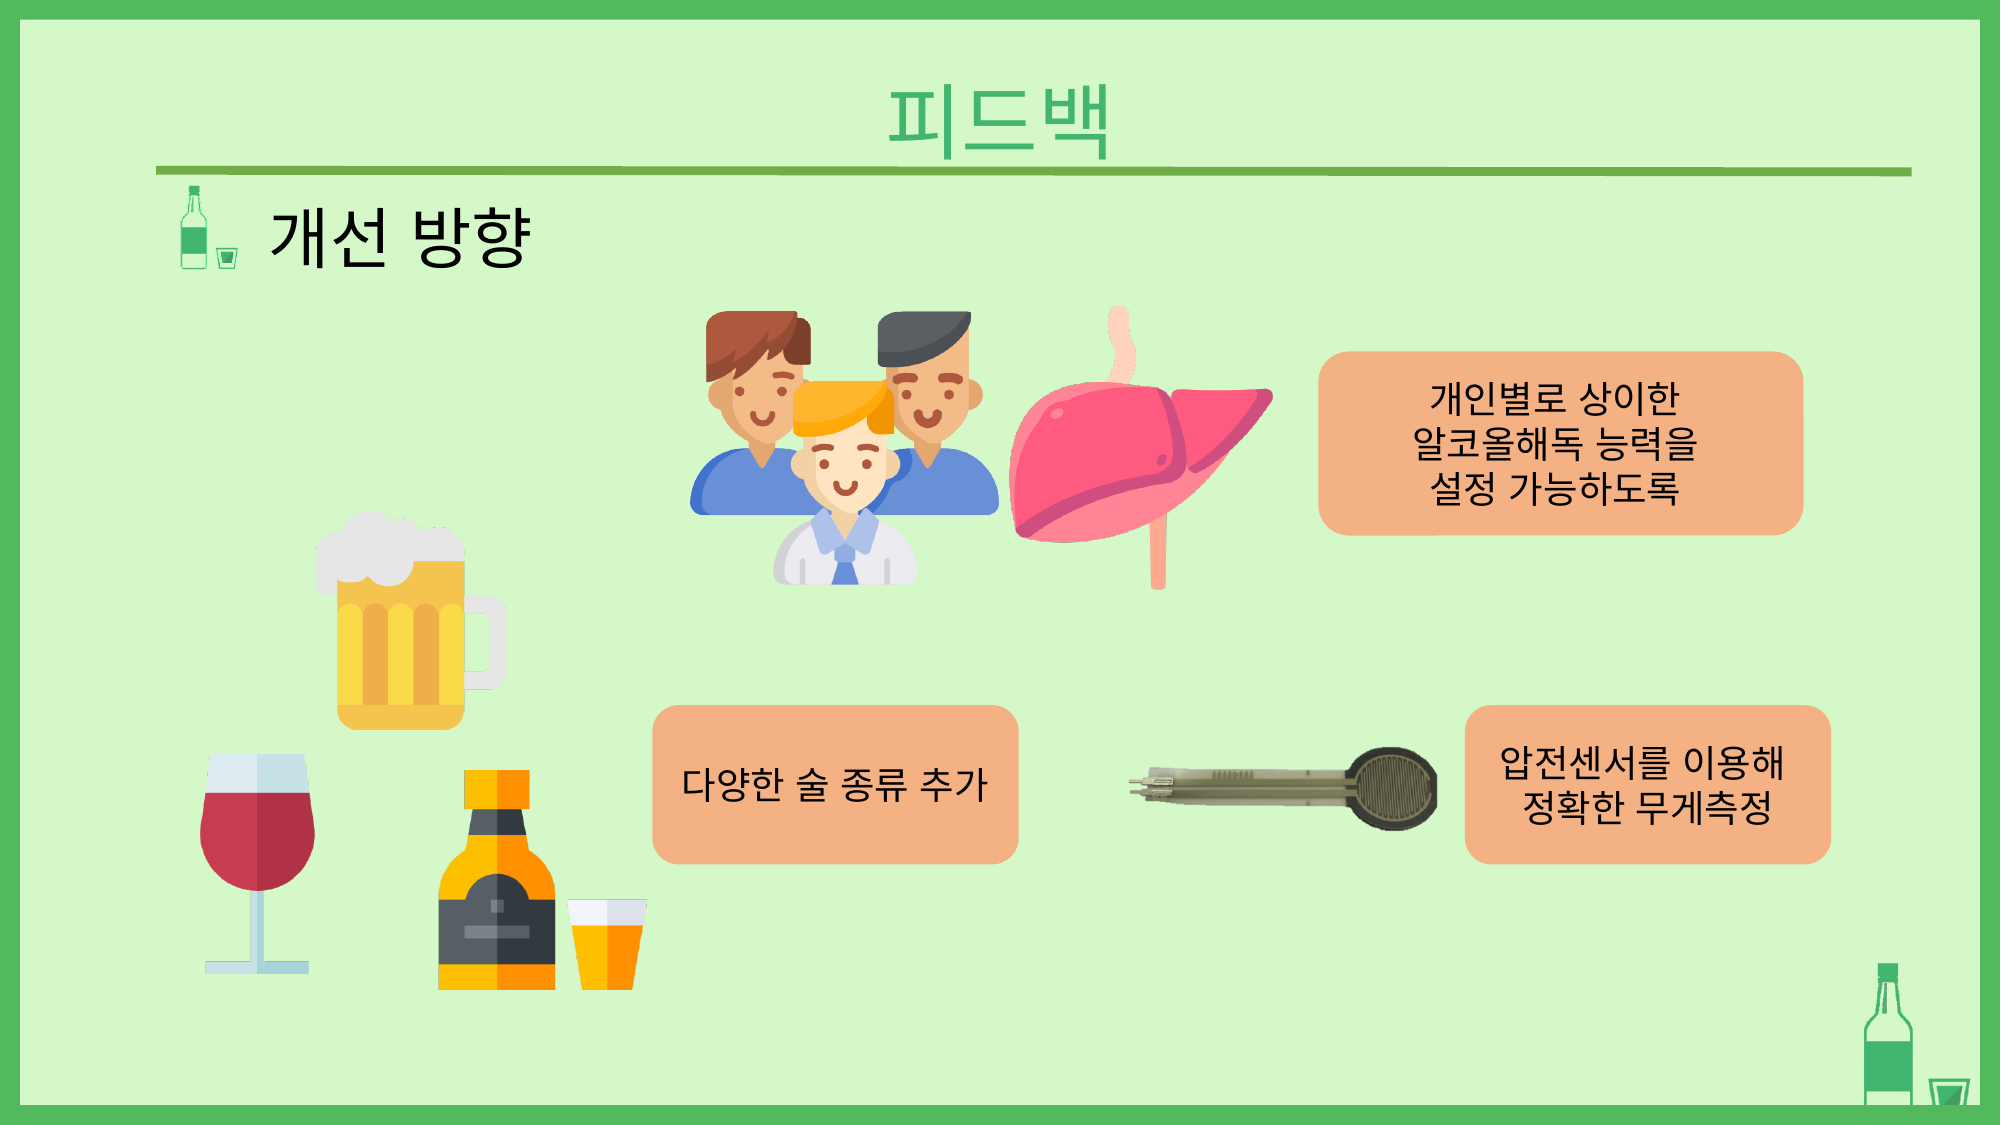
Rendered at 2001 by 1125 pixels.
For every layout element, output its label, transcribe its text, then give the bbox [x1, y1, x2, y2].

picture [156, 171, 254, 283]
picture [1090, 634, 1476, 935]
text_box [0, 0, 2000, 1125]
text_box 피드백 [870, 62, 1130, 166]
text_box 다양한 술 종류 추가 [651, 704, 1020, 866]
picture [690, 293, 1284, 602]
picture [432, 770, 653, 990]
picture [1817, 937, 2000, 1125]
picture [301, 510, 521, 730]
text_box 압전센서를 이용해 정확한 무게측정 [1476, 704, 1833, 866]
text_box 개선 방향 [253, 189, 853, 285]
text_box 개인별로 상이한 알코올해독 능력을 설정 가능하도록 [1317, 350, 1805, 537]
picture [147, 754, 367, 975]
